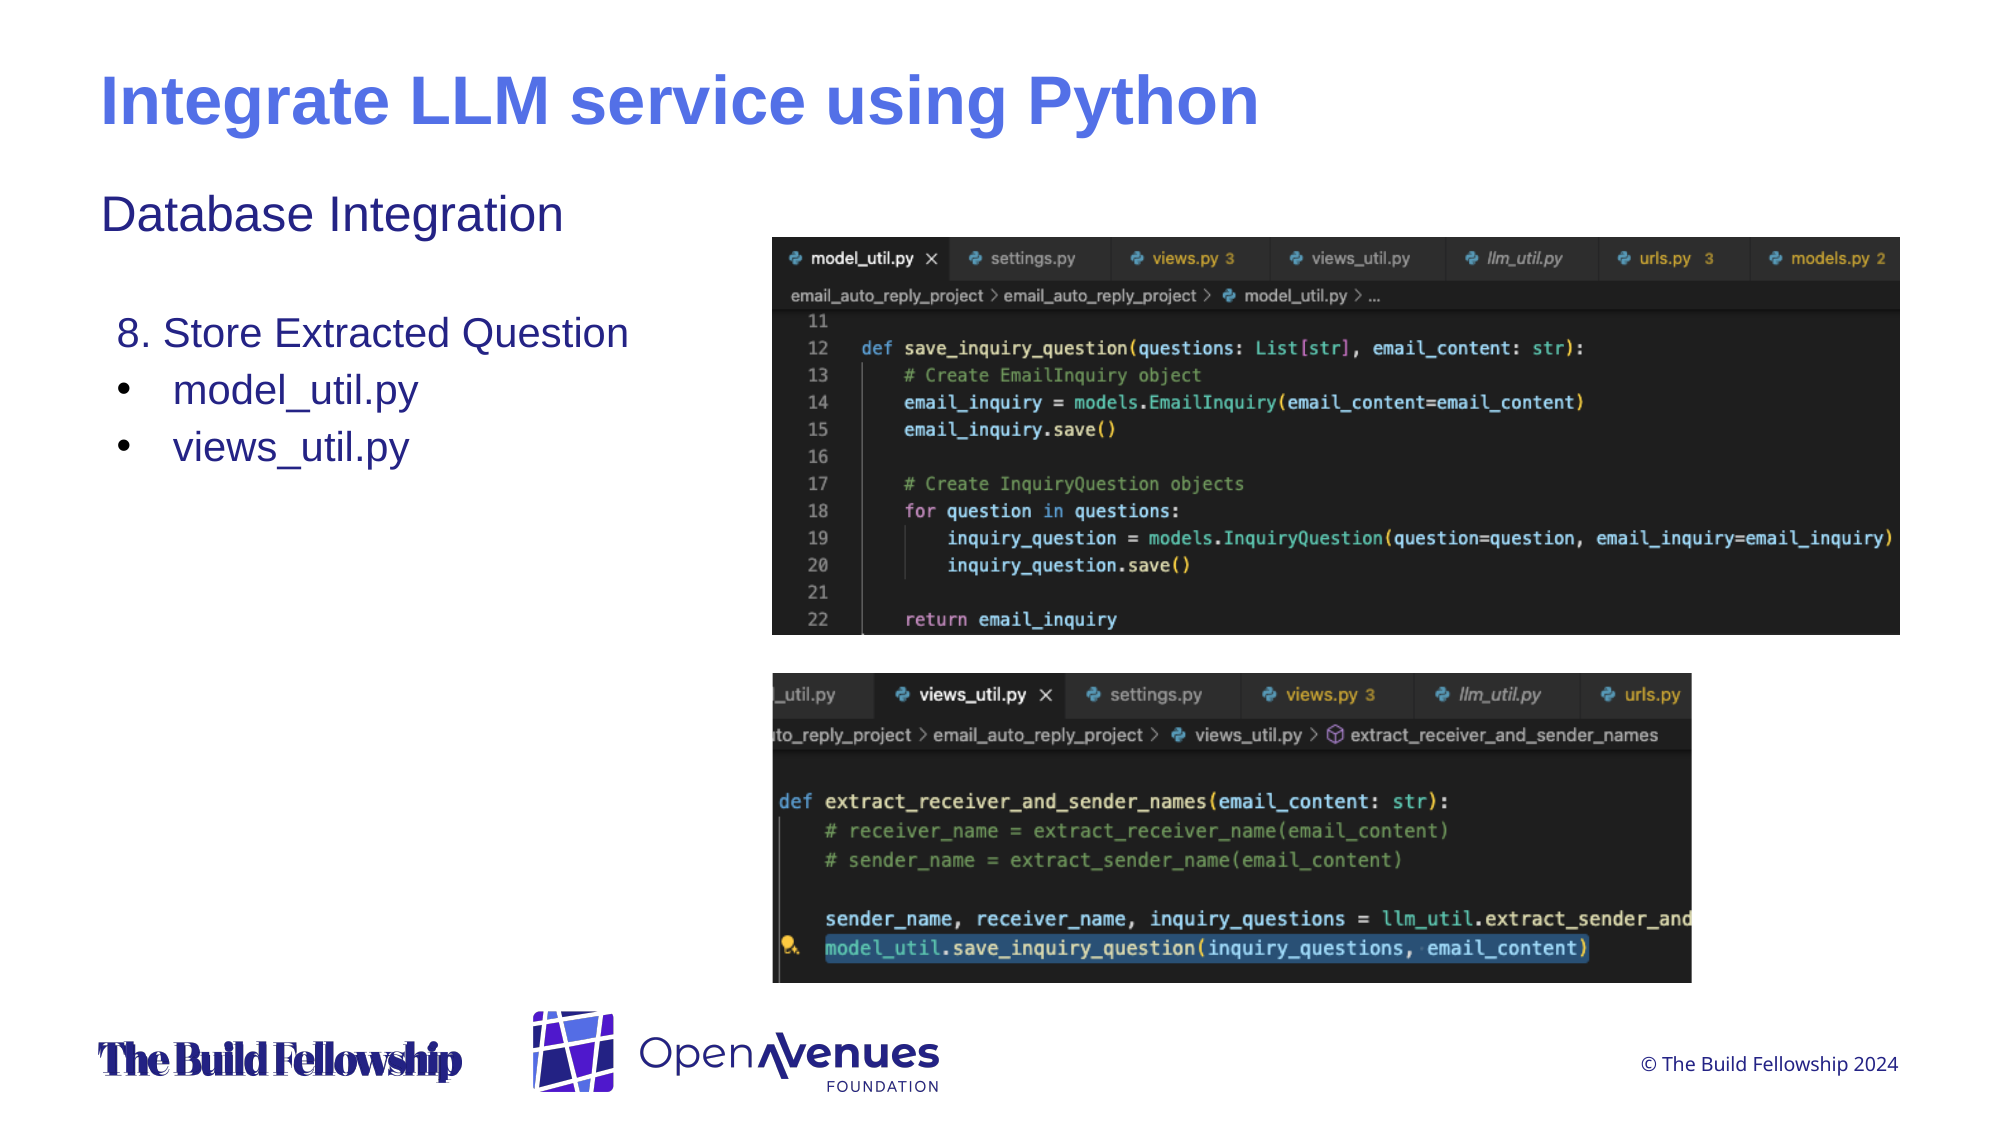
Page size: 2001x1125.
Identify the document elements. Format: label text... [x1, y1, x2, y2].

text_box Database Integration 8. Store Extracted Question model_util.py views_util.py [100, 181, 1900, 943]
picture [772, 237, 1901, 636]
picture [98, 1041, 462, 1083]
text_box Integrate LLM service using Python [100, 93, 1433, 181]
picture [771, 671, 1692, 984]
picture [532, 1011, 939, 1093]
